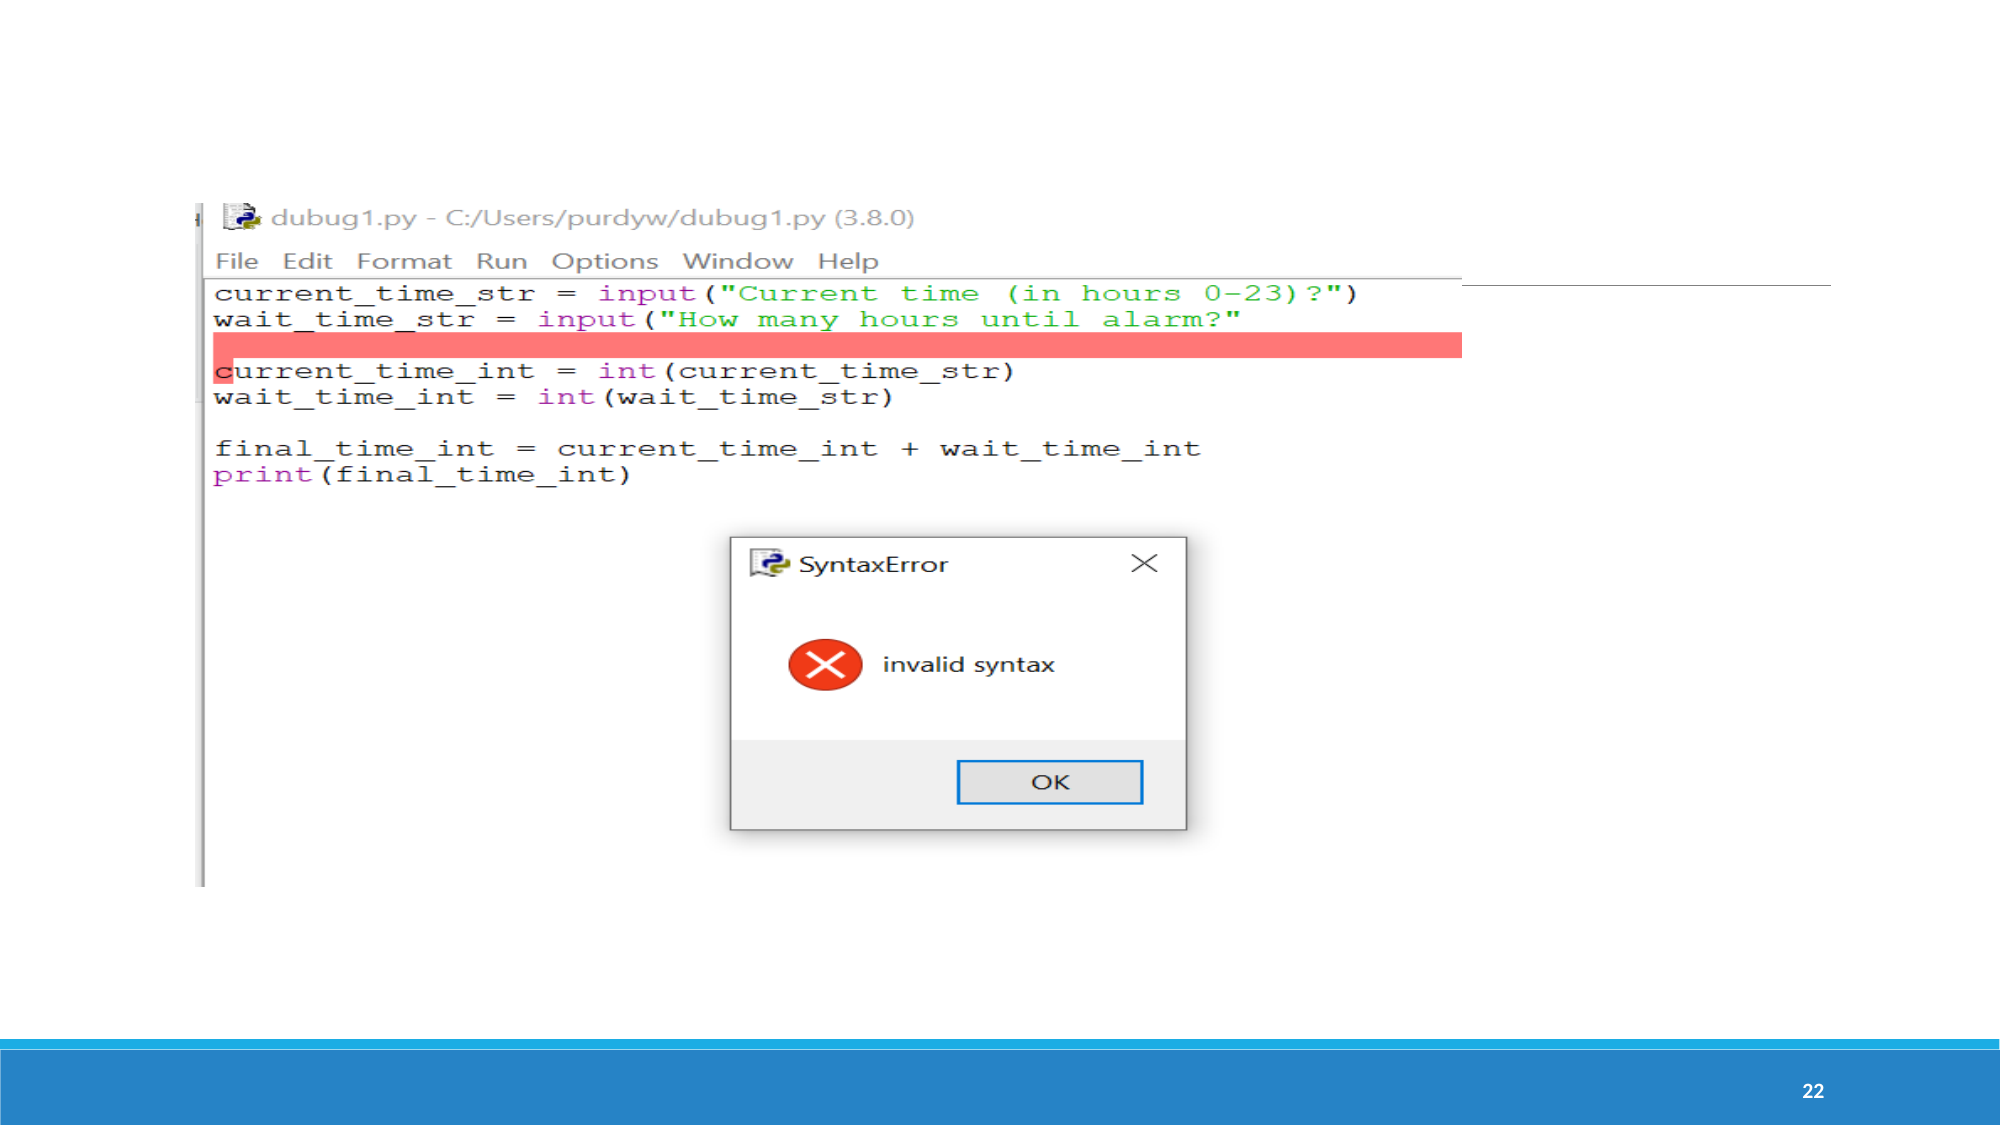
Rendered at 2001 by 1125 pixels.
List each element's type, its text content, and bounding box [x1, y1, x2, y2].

slide_number 22 [1624, 1059, 1840, 1120]
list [195, 202, 1463, 888]
